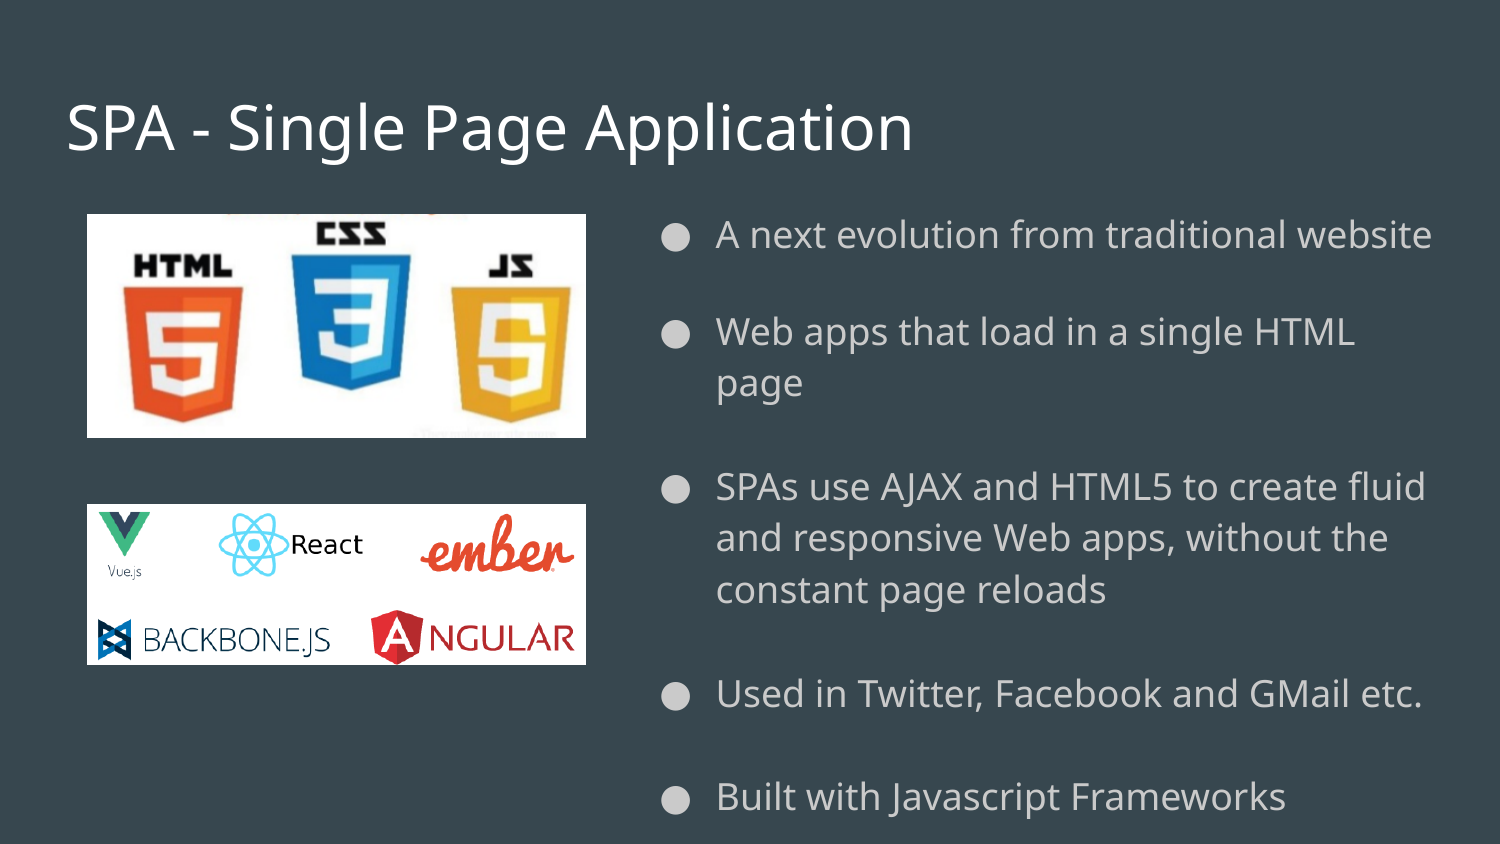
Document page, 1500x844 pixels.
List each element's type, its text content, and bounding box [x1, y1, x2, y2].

list A next evolution from traditional website Web apps that load in a single HTML page SPAs use AJAX and HTML5 to create fluid and responsive Web apps, without the constant page reloads Used in Twitter, Facebook and GMail etc. Built with Javascript Frameworks [625, 189, 1449, 750]
picture [87, 213, 586, 438]
title SPA - Single Page Application [51, 72, 1449, 167]
picture [87, 503, 586, 665]
